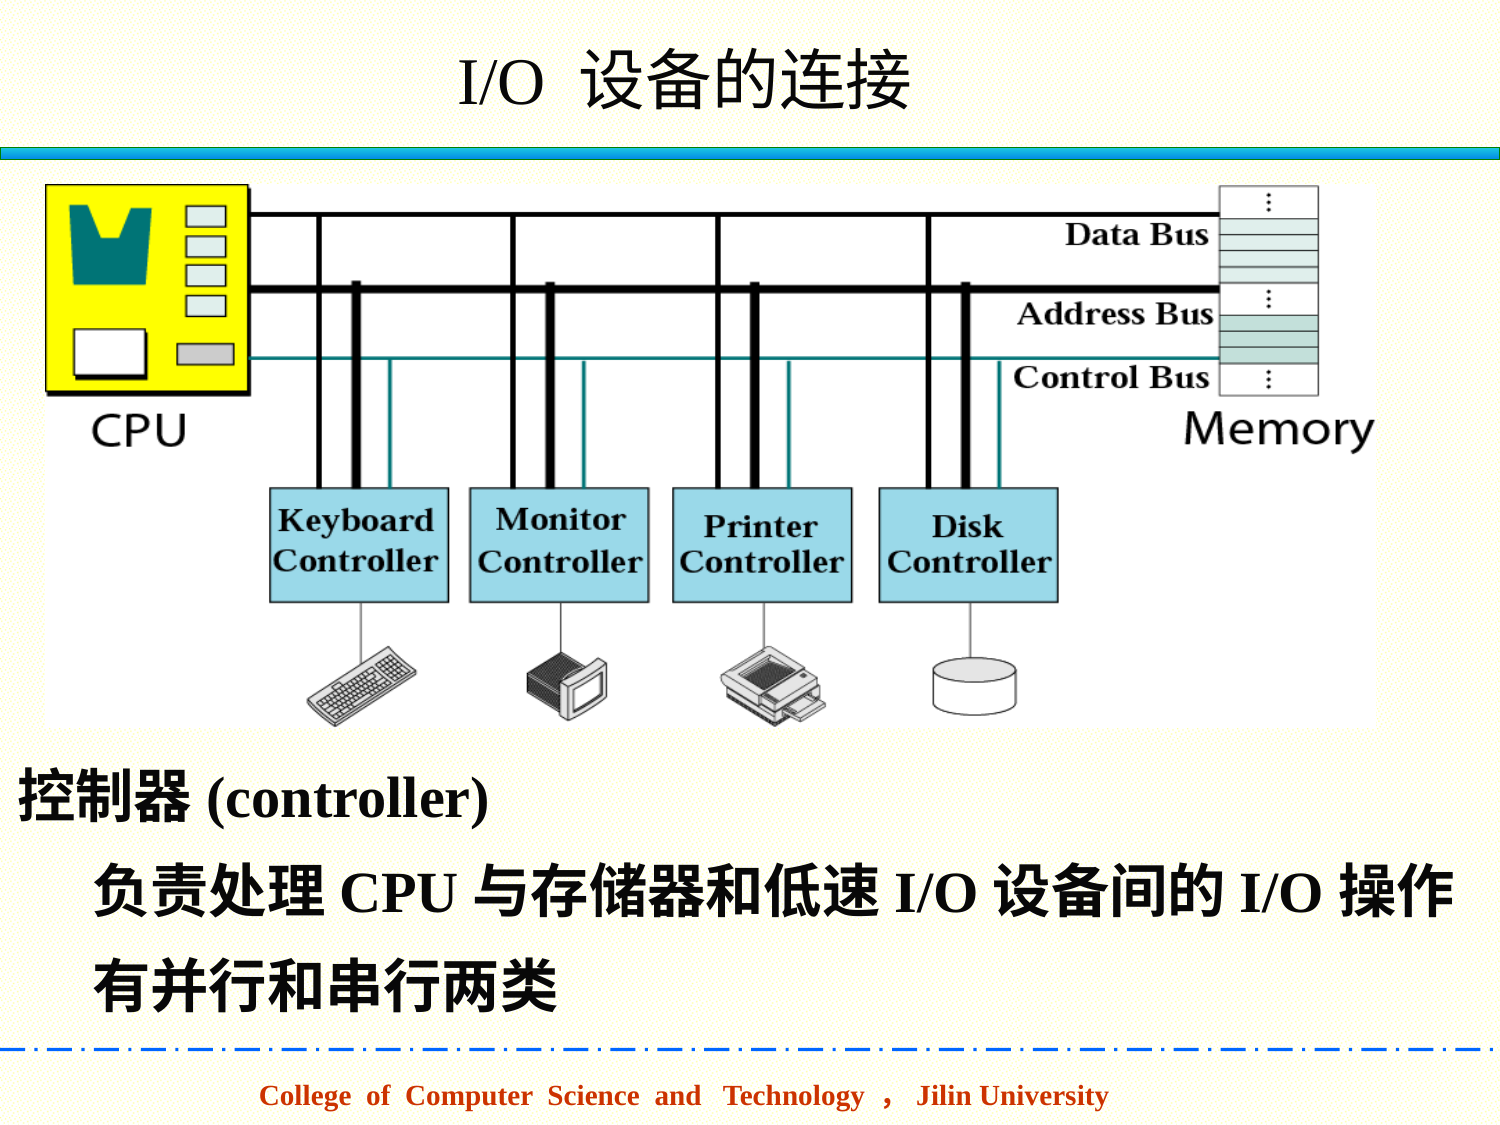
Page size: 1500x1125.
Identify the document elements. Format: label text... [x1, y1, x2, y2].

text_box 控制器(controller) 负责处理CPU与存储器和低速I/O设备间的I/O操作 有并行和串行两类 [2, 751, 1471, 1047]
text_box I/O 设备的连接 [312, 30, 1057, 126]
picture [0, 0, 1500, 147]
picture [0, 160, 1500, 1125]
